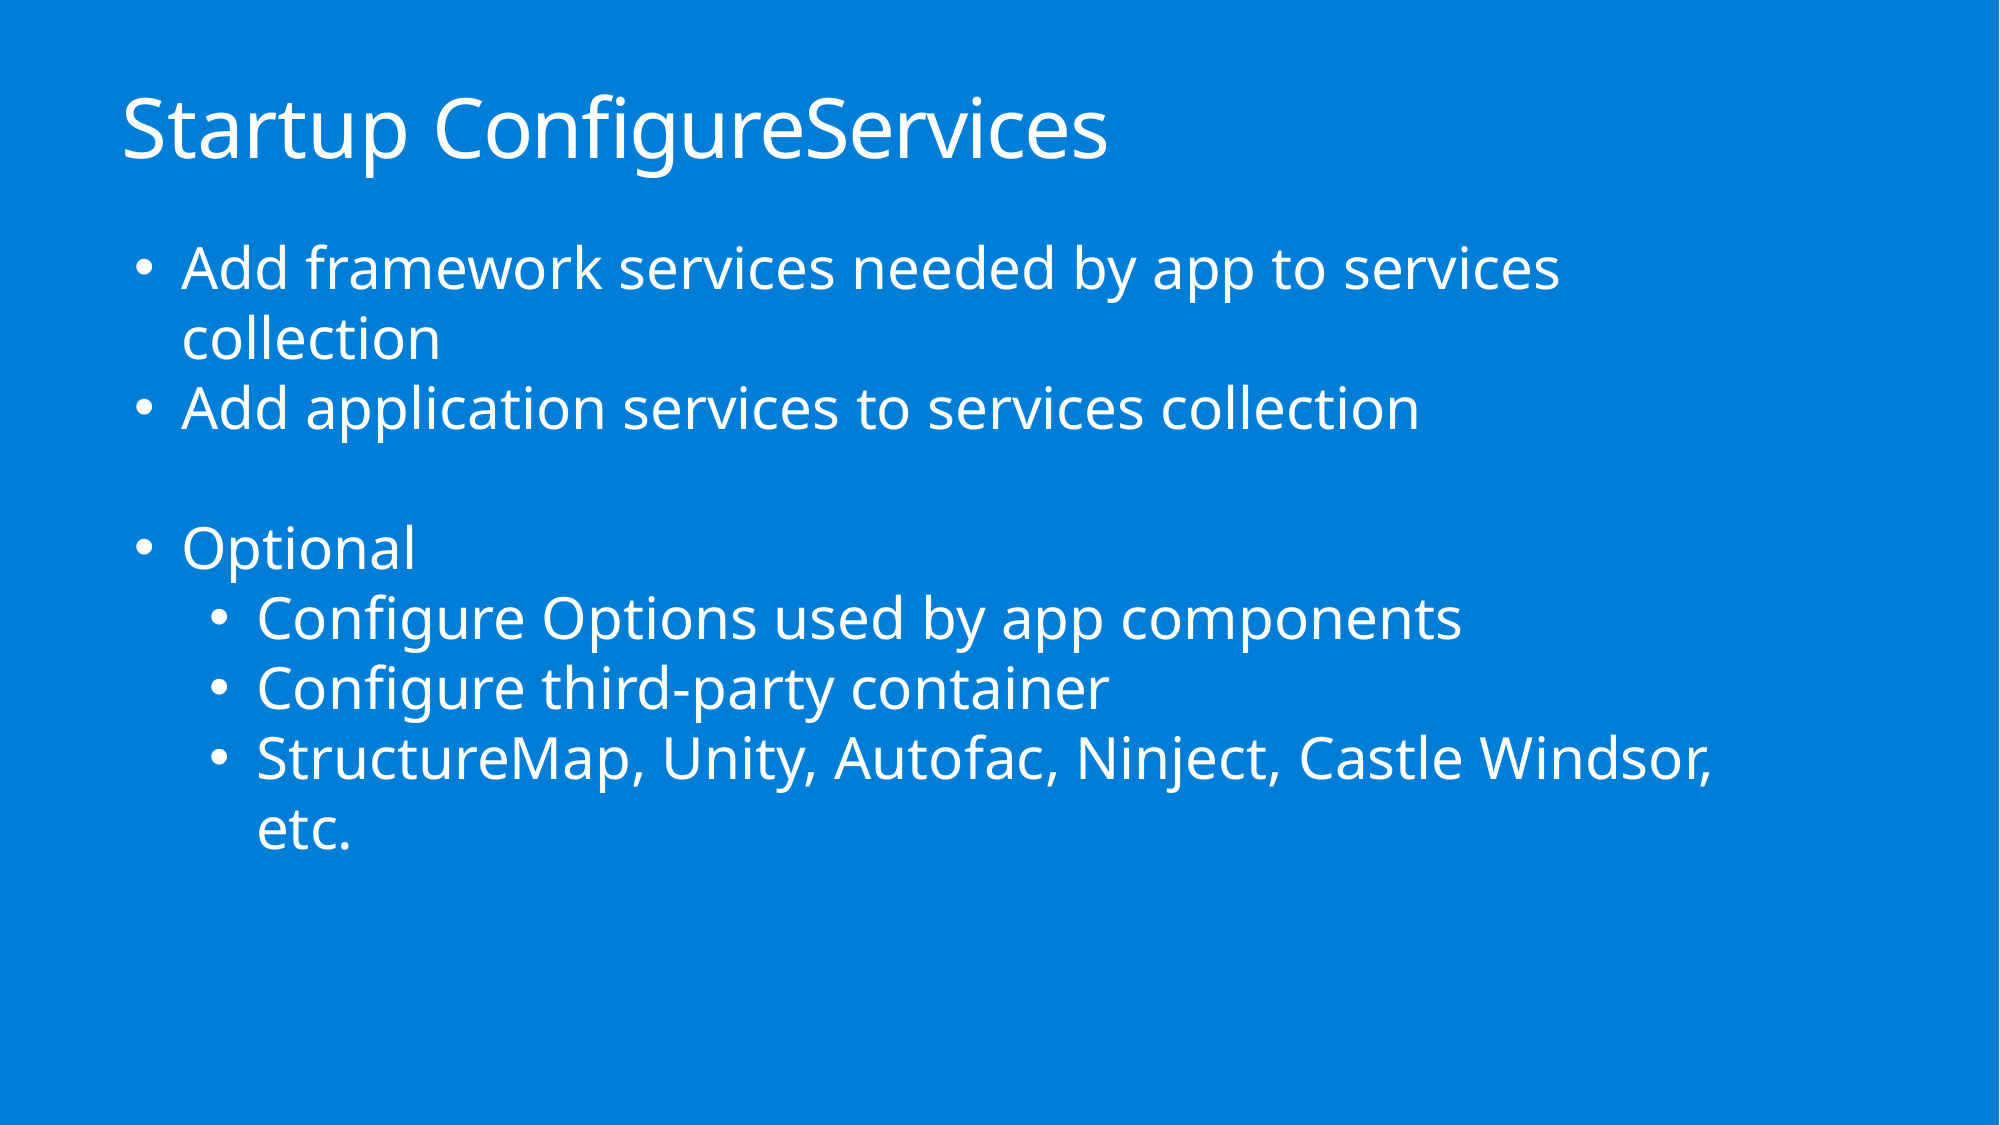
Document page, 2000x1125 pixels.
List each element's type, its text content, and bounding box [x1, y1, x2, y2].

text_box Add framework services needed by app to services collection Add application services to services collection Optional Configure Options used by app components Configure third-party container StructureMap, Unity, Autofac, Ninject, Castle Windsor, etc. [119, 223, 1786, 869]
title Startup ConfigureServices [119, 73, 1146, 223]
